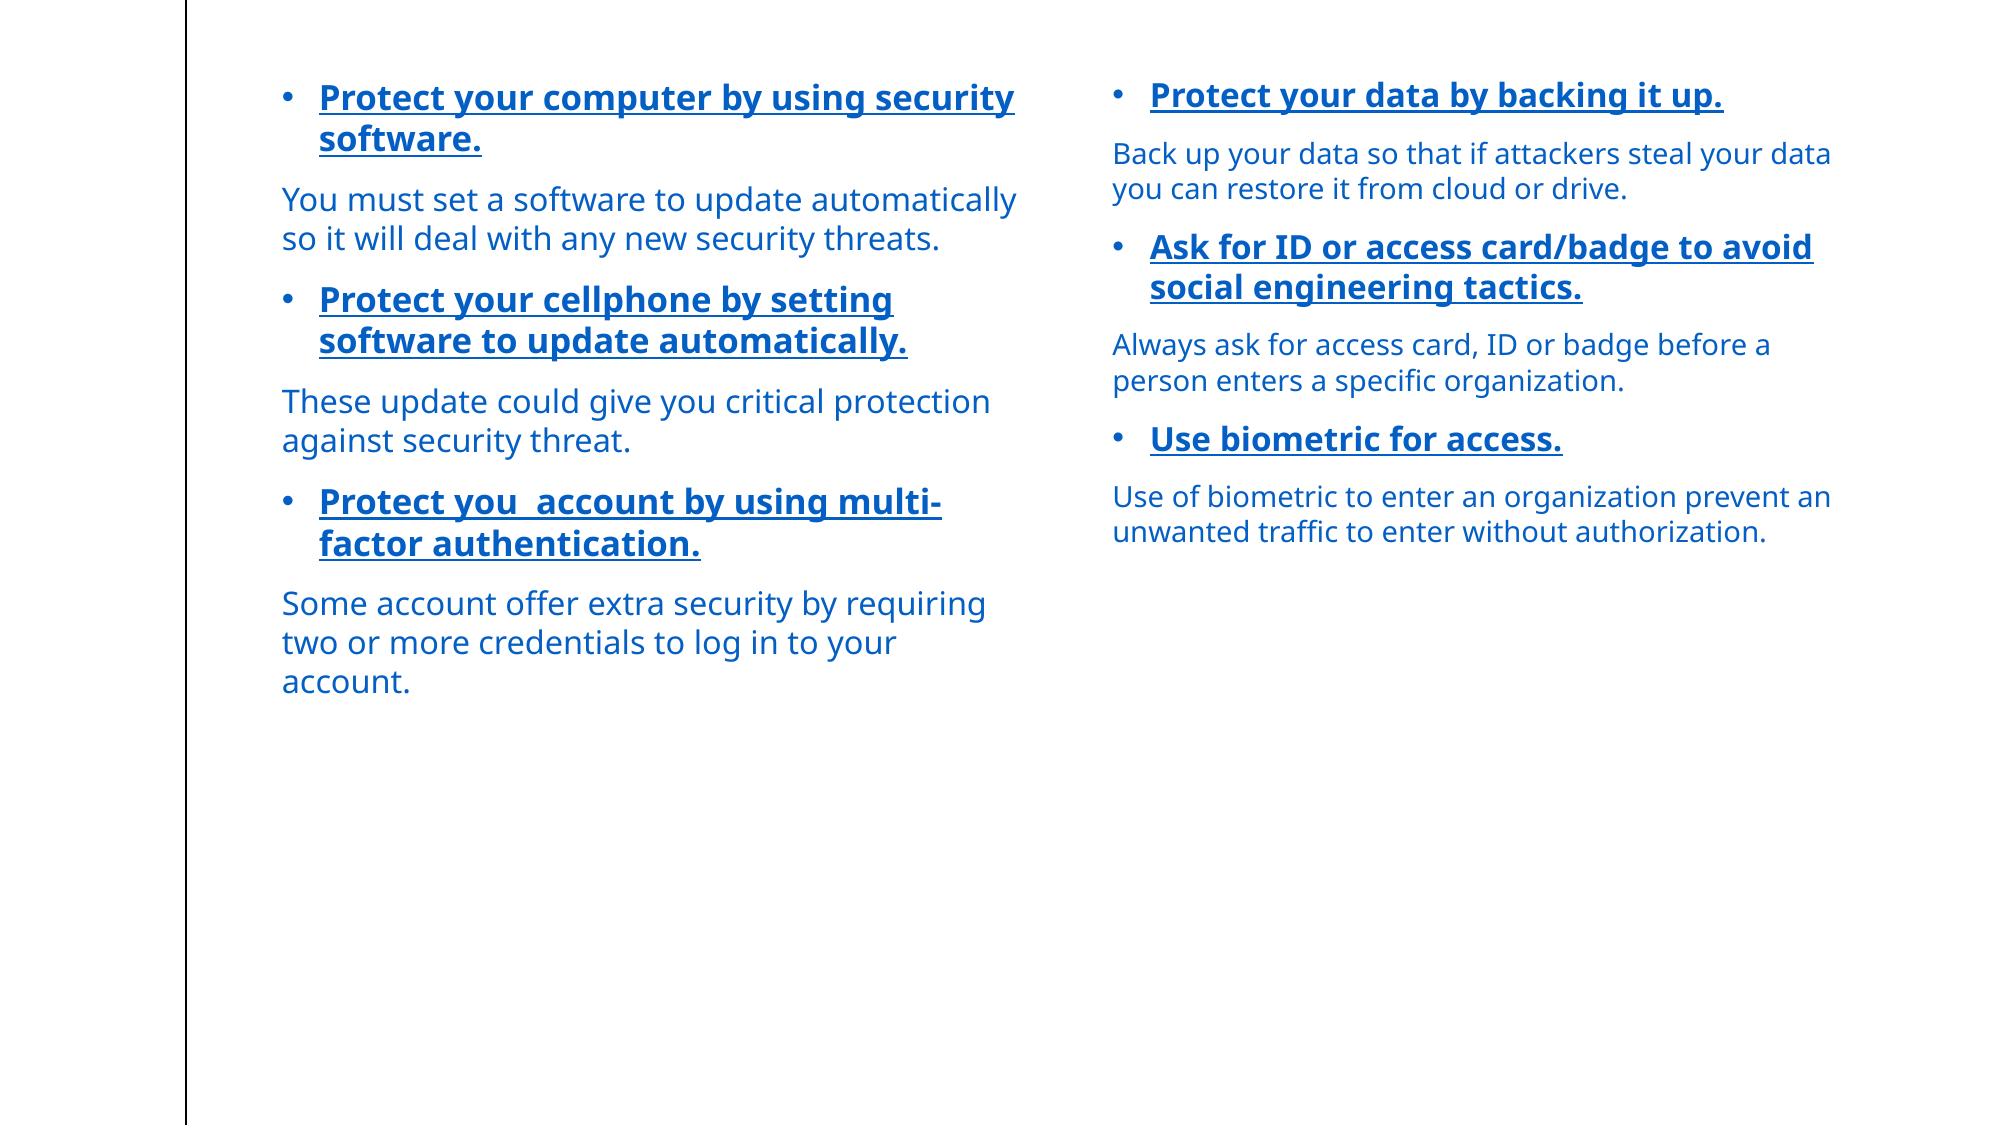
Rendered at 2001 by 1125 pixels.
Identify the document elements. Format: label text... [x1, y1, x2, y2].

list Protect your computer by using security software. You must set a software to update automatically so it will deal with any new security threats. Protect your cellphone by setting software to update automatically. These update could give you critical protection against security threat. Protect you account by using multi-factor authentication. Some account offer extra security by requiring two or more credentials to log in to your account. [266, 67, 1037, 753]
list Protect your data by backing it up. Back up your data so that if attackers steal your data you can restore it from cloud or drive. Ask for ID or access card/badge to avoid social engineering tactics. Always ask for access card, ID or badge before a person enters a specific organization. Use biometric for access. Use of biometric to enter an organization prevent an unwanted traffic to enter without authorization. [1097, 66, 1868, 678]
